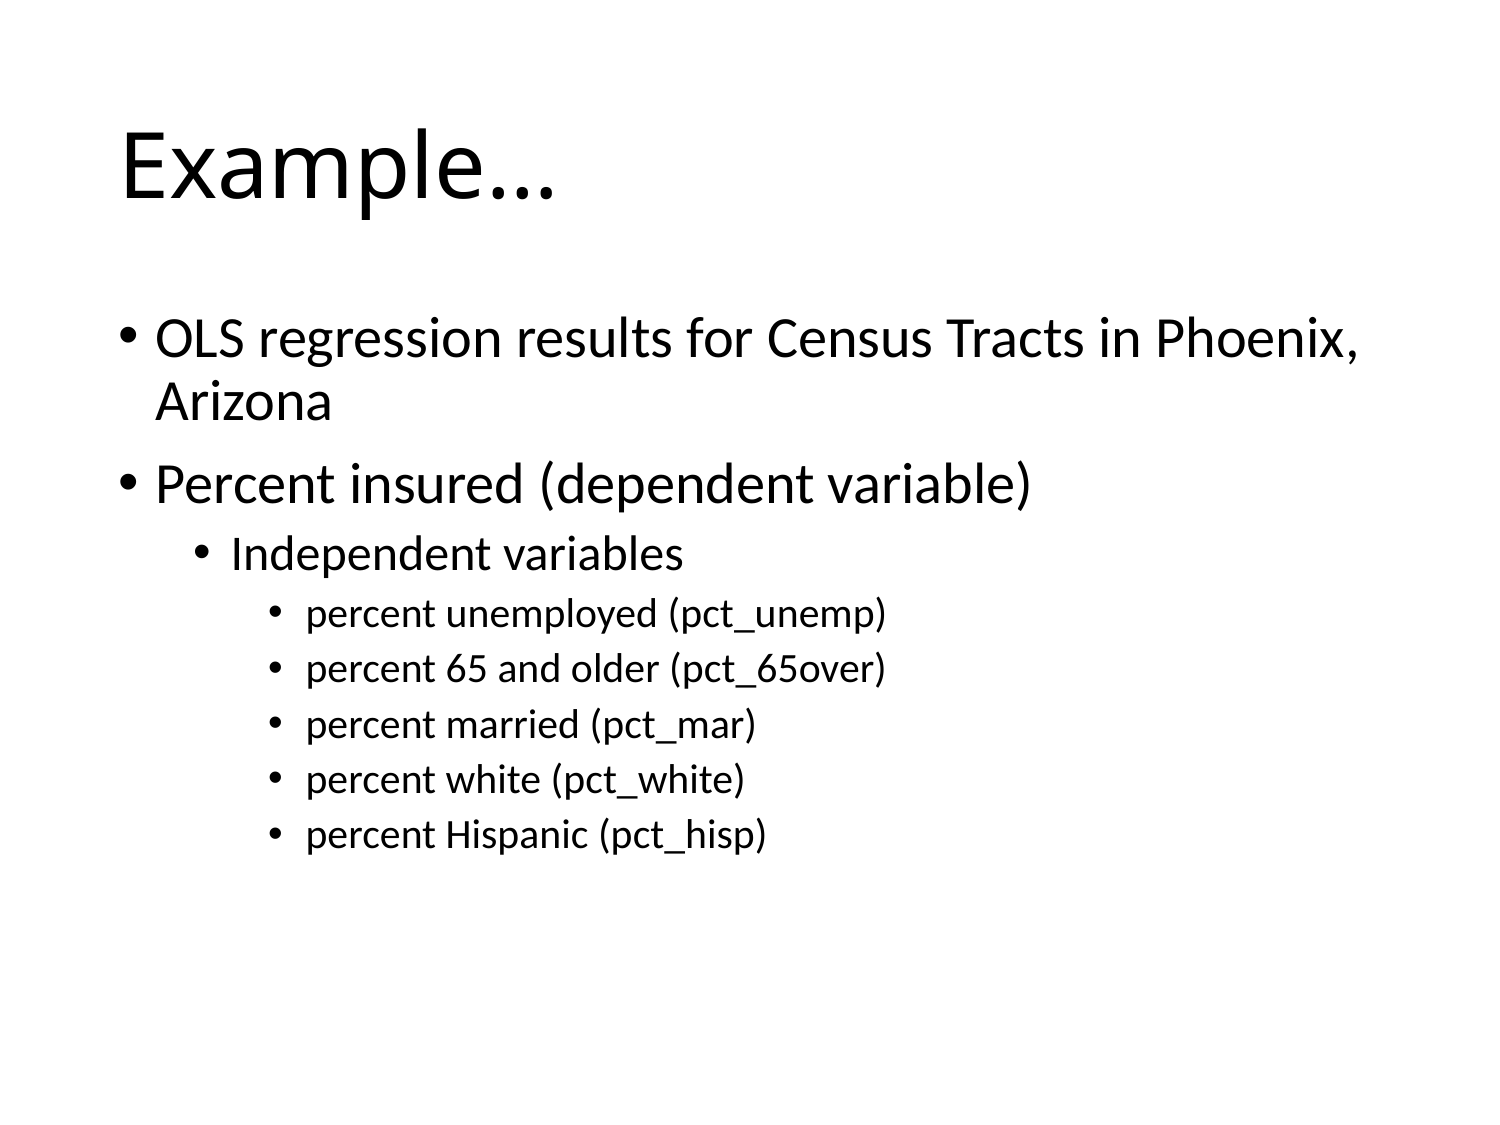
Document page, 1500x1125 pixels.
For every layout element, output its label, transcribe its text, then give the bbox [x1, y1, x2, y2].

list OLS regression results for Census Tracts in Phoenix, Arizona Percent insured (dependent variable) Independent variables percent unemployed (pct_unemp) percent 65 and older (pct_65over) percent married (pct_mar) percent white (pct_white) percent Hispanic (pct_hisp) [103, 299, 1397, 1014]
title Example… [103, 59, 1397, 278]
